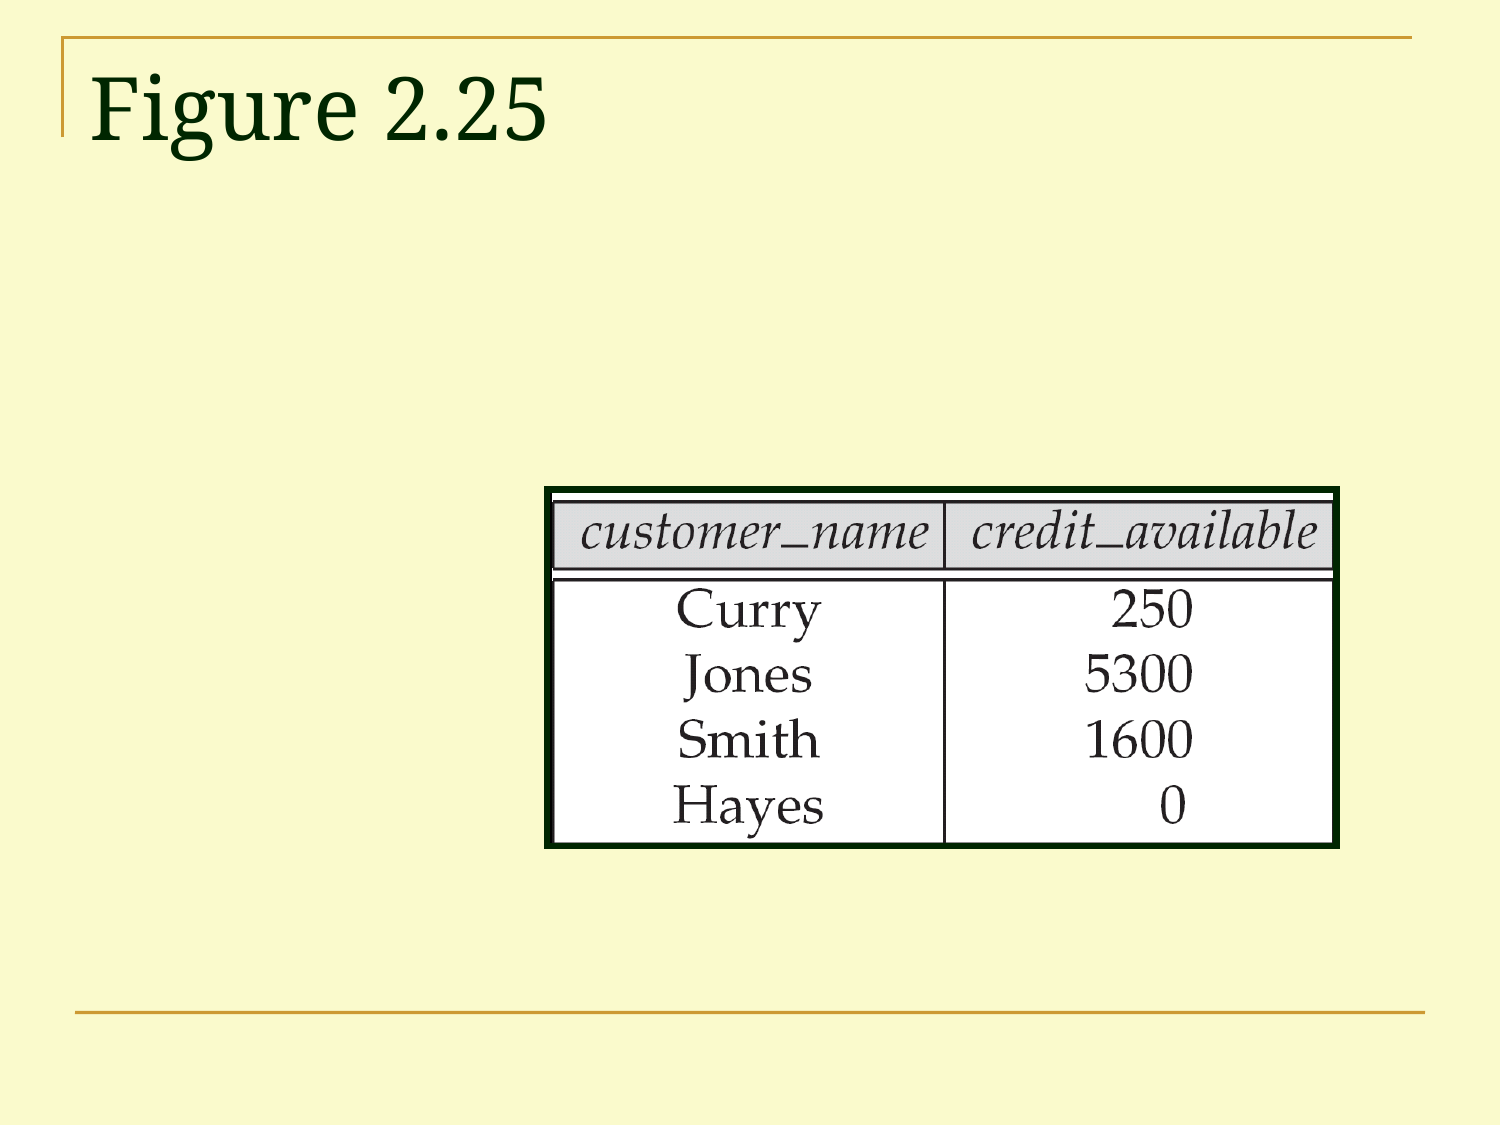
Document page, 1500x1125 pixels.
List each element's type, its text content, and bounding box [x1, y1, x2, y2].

picture [549, 492, 1334, 844]
text_box Figure 2.25 [74, 45, 1425, 233]
